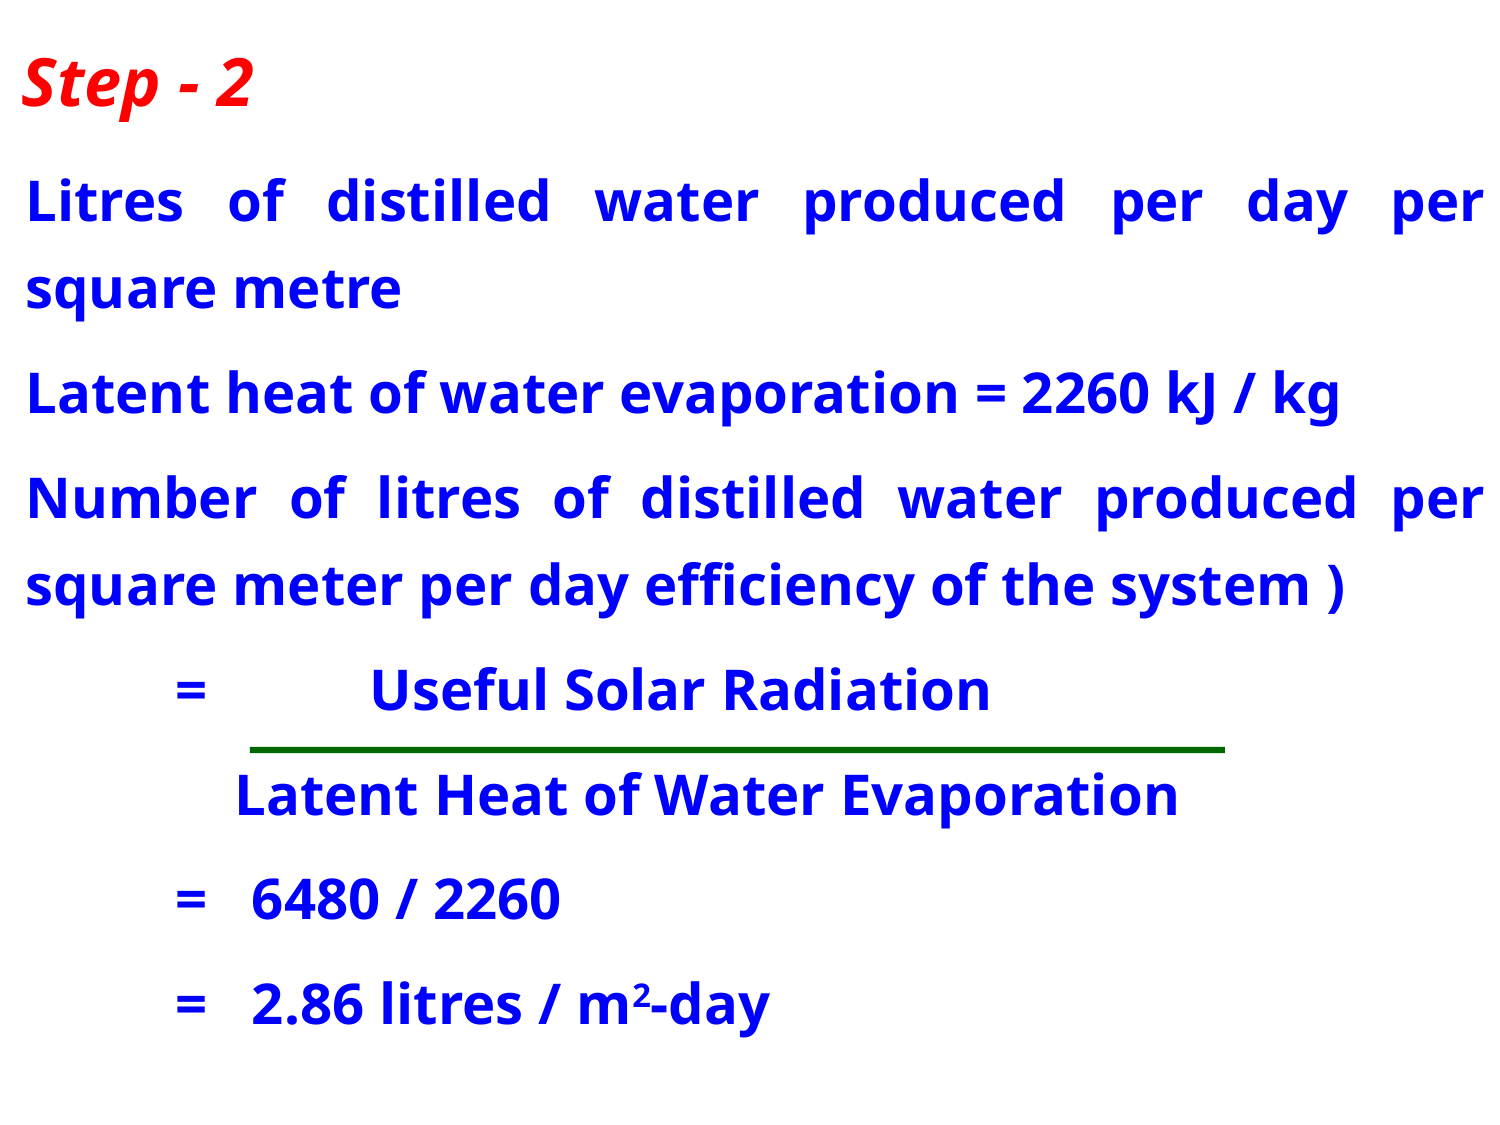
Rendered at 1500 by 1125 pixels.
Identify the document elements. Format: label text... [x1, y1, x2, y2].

text_box Step - 2 [6, 8, 320, 128]
text_box Litres of distilled water produced per day per square metre Latent heat of water evaporation = 2260 kJ / kg Number of litres of distilled water produced per square meter per day efficiency of the system ) = Useful Solar Radiation Latent Heat of Water Evaporation = 6480 / 2260 = 2.86 litres / m2-day [10, 137, 1500, 1043]
